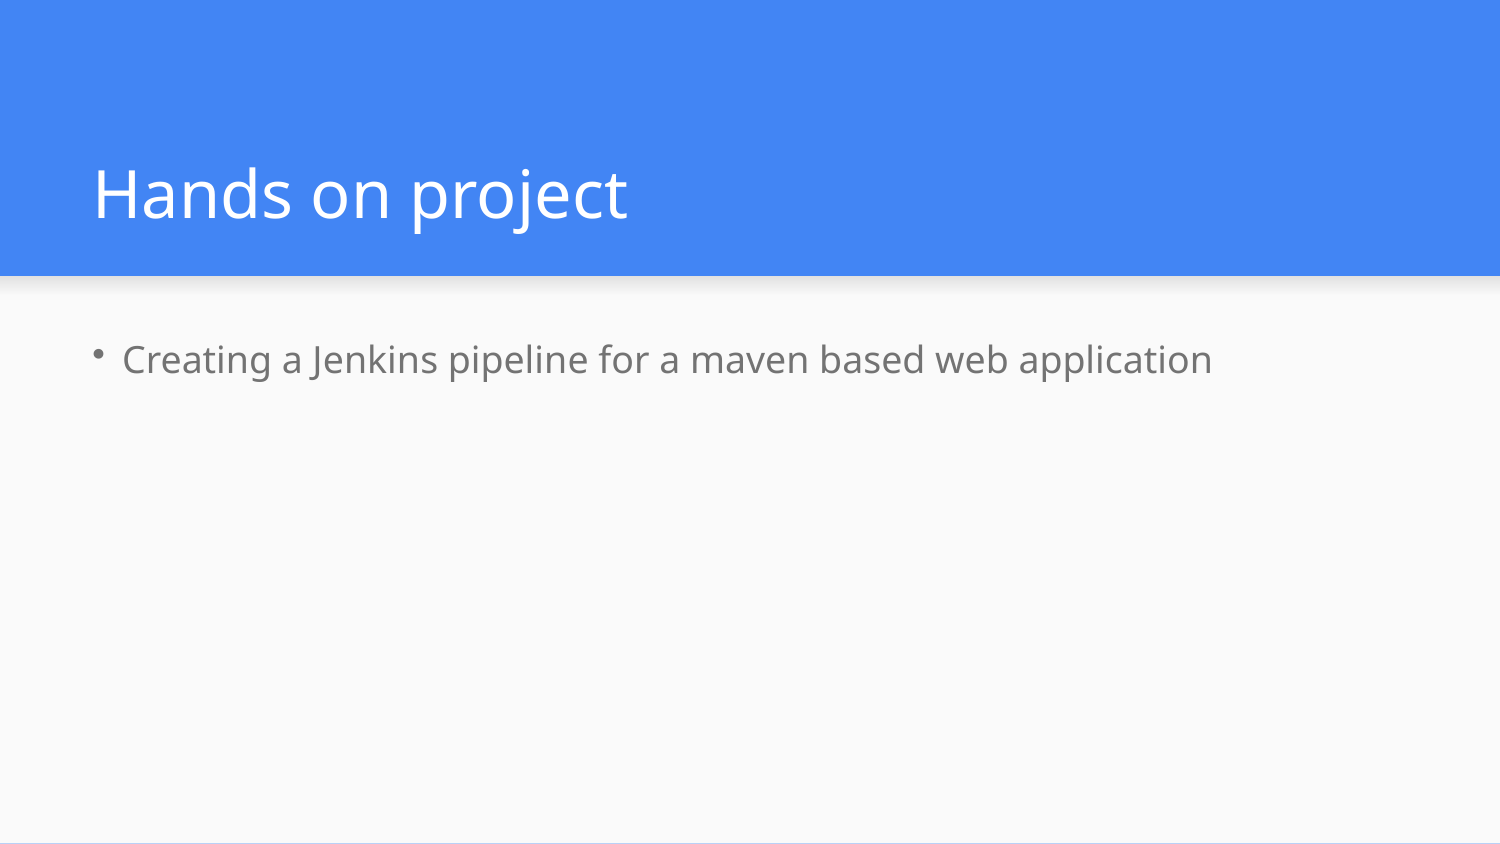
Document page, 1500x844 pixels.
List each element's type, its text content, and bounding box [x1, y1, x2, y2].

title Hands on project [76, 120, 1427, 248]
list Creating a Jenkins pipeline for a maven based web application [76, 314, 1427, 760]
